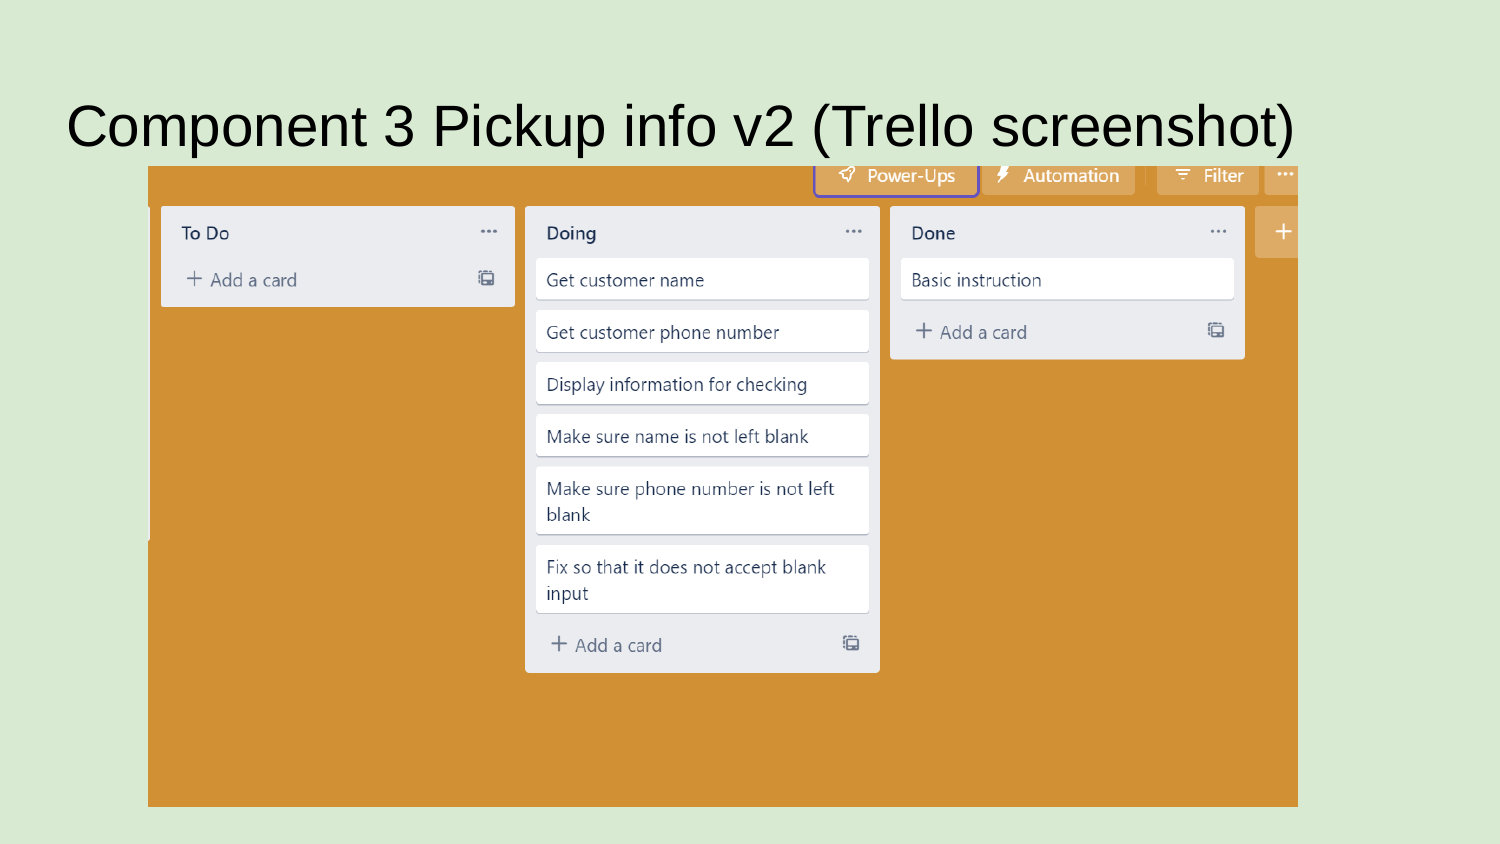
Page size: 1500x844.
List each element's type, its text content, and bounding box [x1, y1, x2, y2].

picture [148, 166, 1299, 807]
title Component 3 Pickup info v2 (Trello screenshot) [51, 72, 1449, 167]
